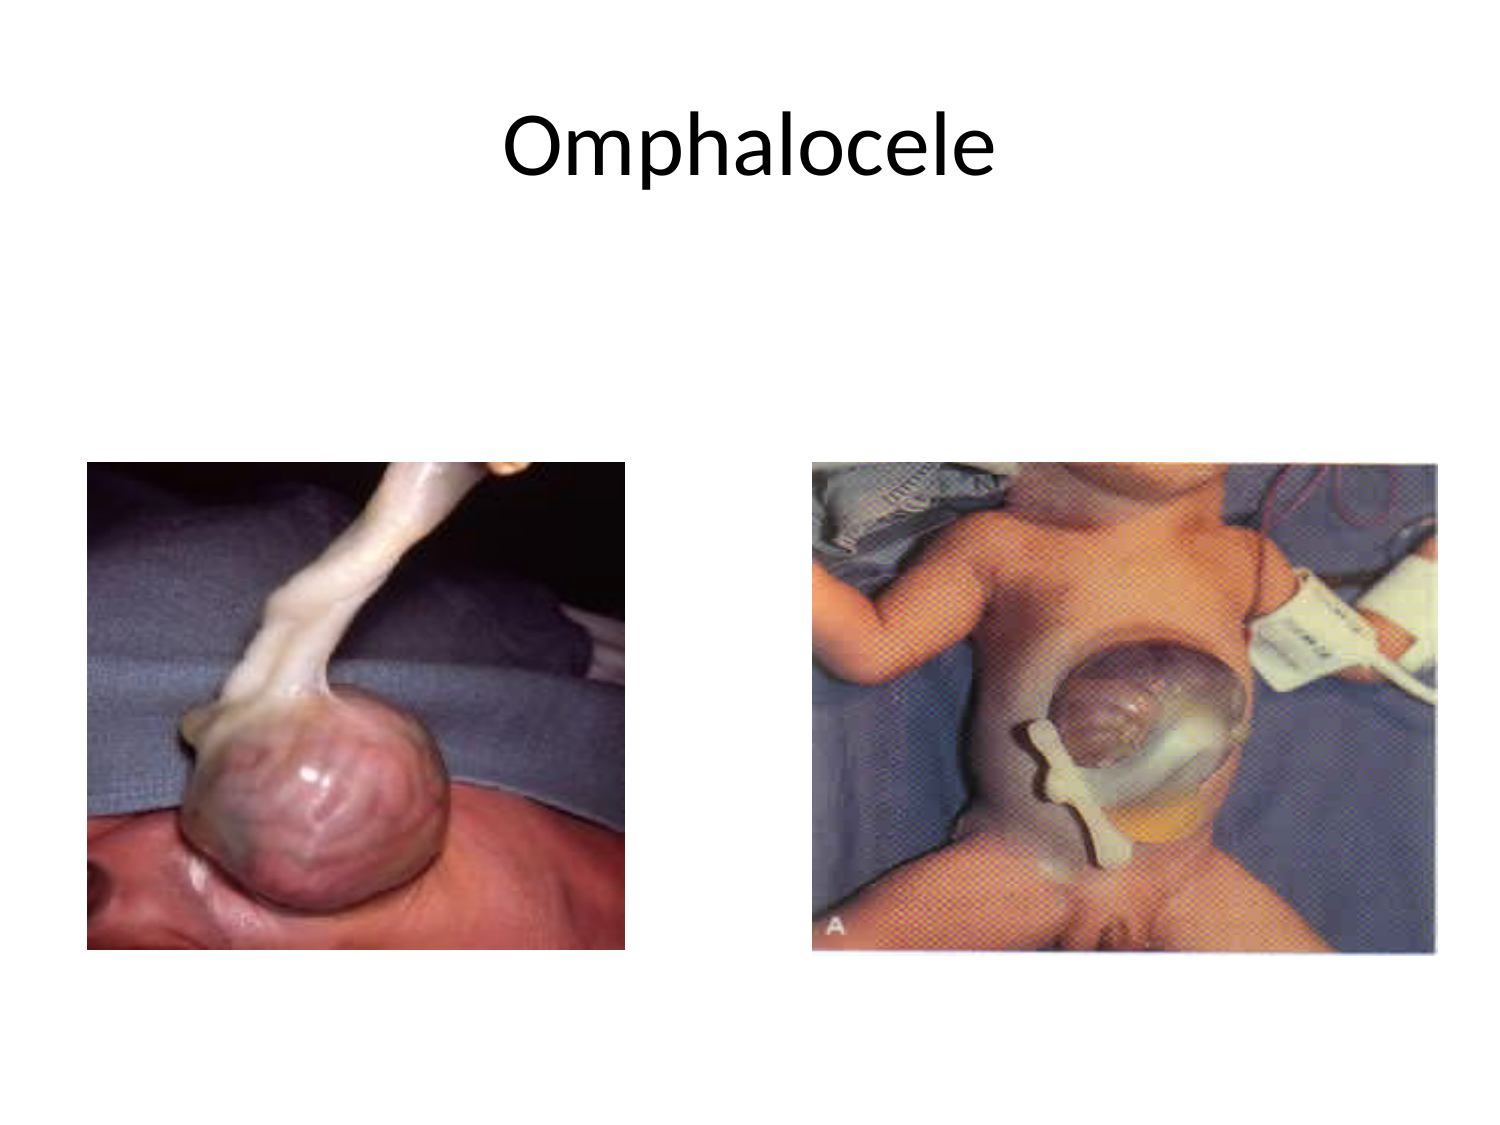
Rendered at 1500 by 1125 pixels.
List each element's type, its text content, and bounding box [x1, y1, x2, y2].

title Omphalocele [75, 45, 1425, 233]
picture [812, 462, 1438, 956]
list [87, 462, 626, 951]
